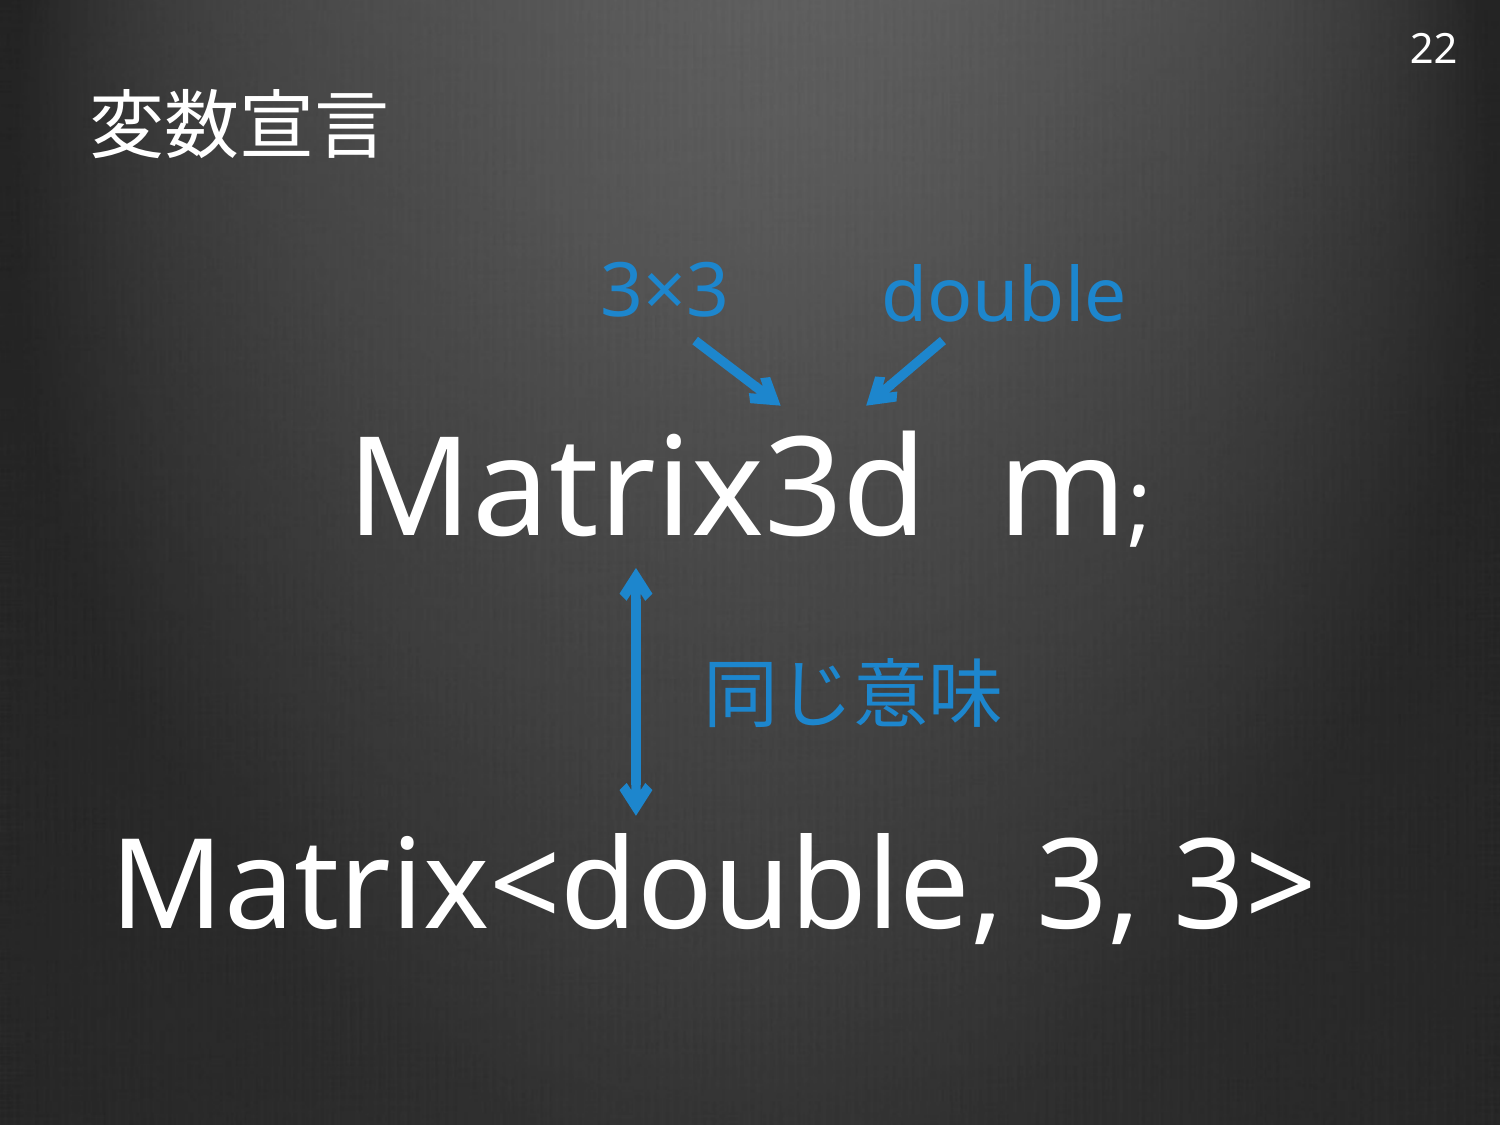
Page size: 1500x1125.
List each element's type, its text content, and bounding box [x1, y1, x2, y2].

text_box Matrix<double, 3, 3> [0, 742, 1500, 973]
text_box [0, 234, 1500, 579]
text_box 変数宣言 [74, 15, 757, 230]
slide_number 22 [1377, 20, 1491, 81]
text_box 同じ意味 [688, 639, 1049, 744]
